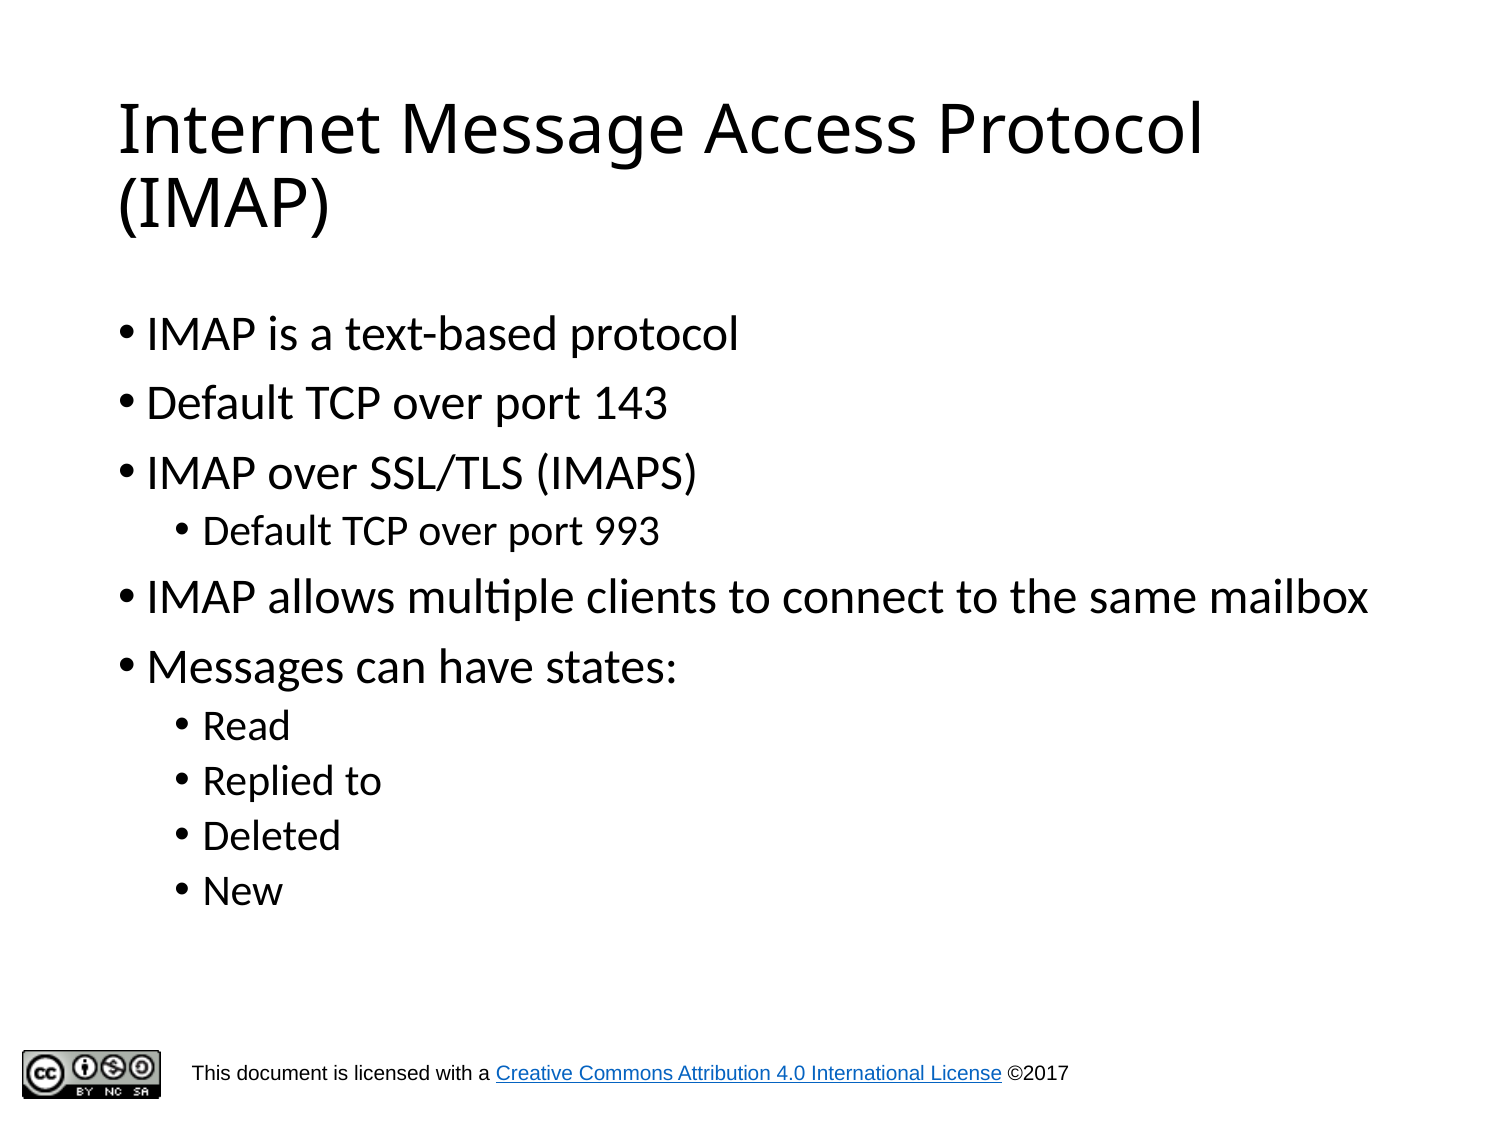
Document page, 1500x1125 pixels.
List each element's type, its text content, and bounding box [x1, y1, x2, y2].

title Internet Message Access Protocol (IMAP) [102, 59, 1398, 278]
list IMAP is a text-based protocol Default TCP over port 143 IMAP over SSL/TLS (IMAPS) Default TCP over port 993 IMAP allows multiple clients to connect to the same mailbox Messages can have states: Read Replied to Deleted New [102, 299, 1398, 1014]
picture [22, 1050, 161, 1099]
